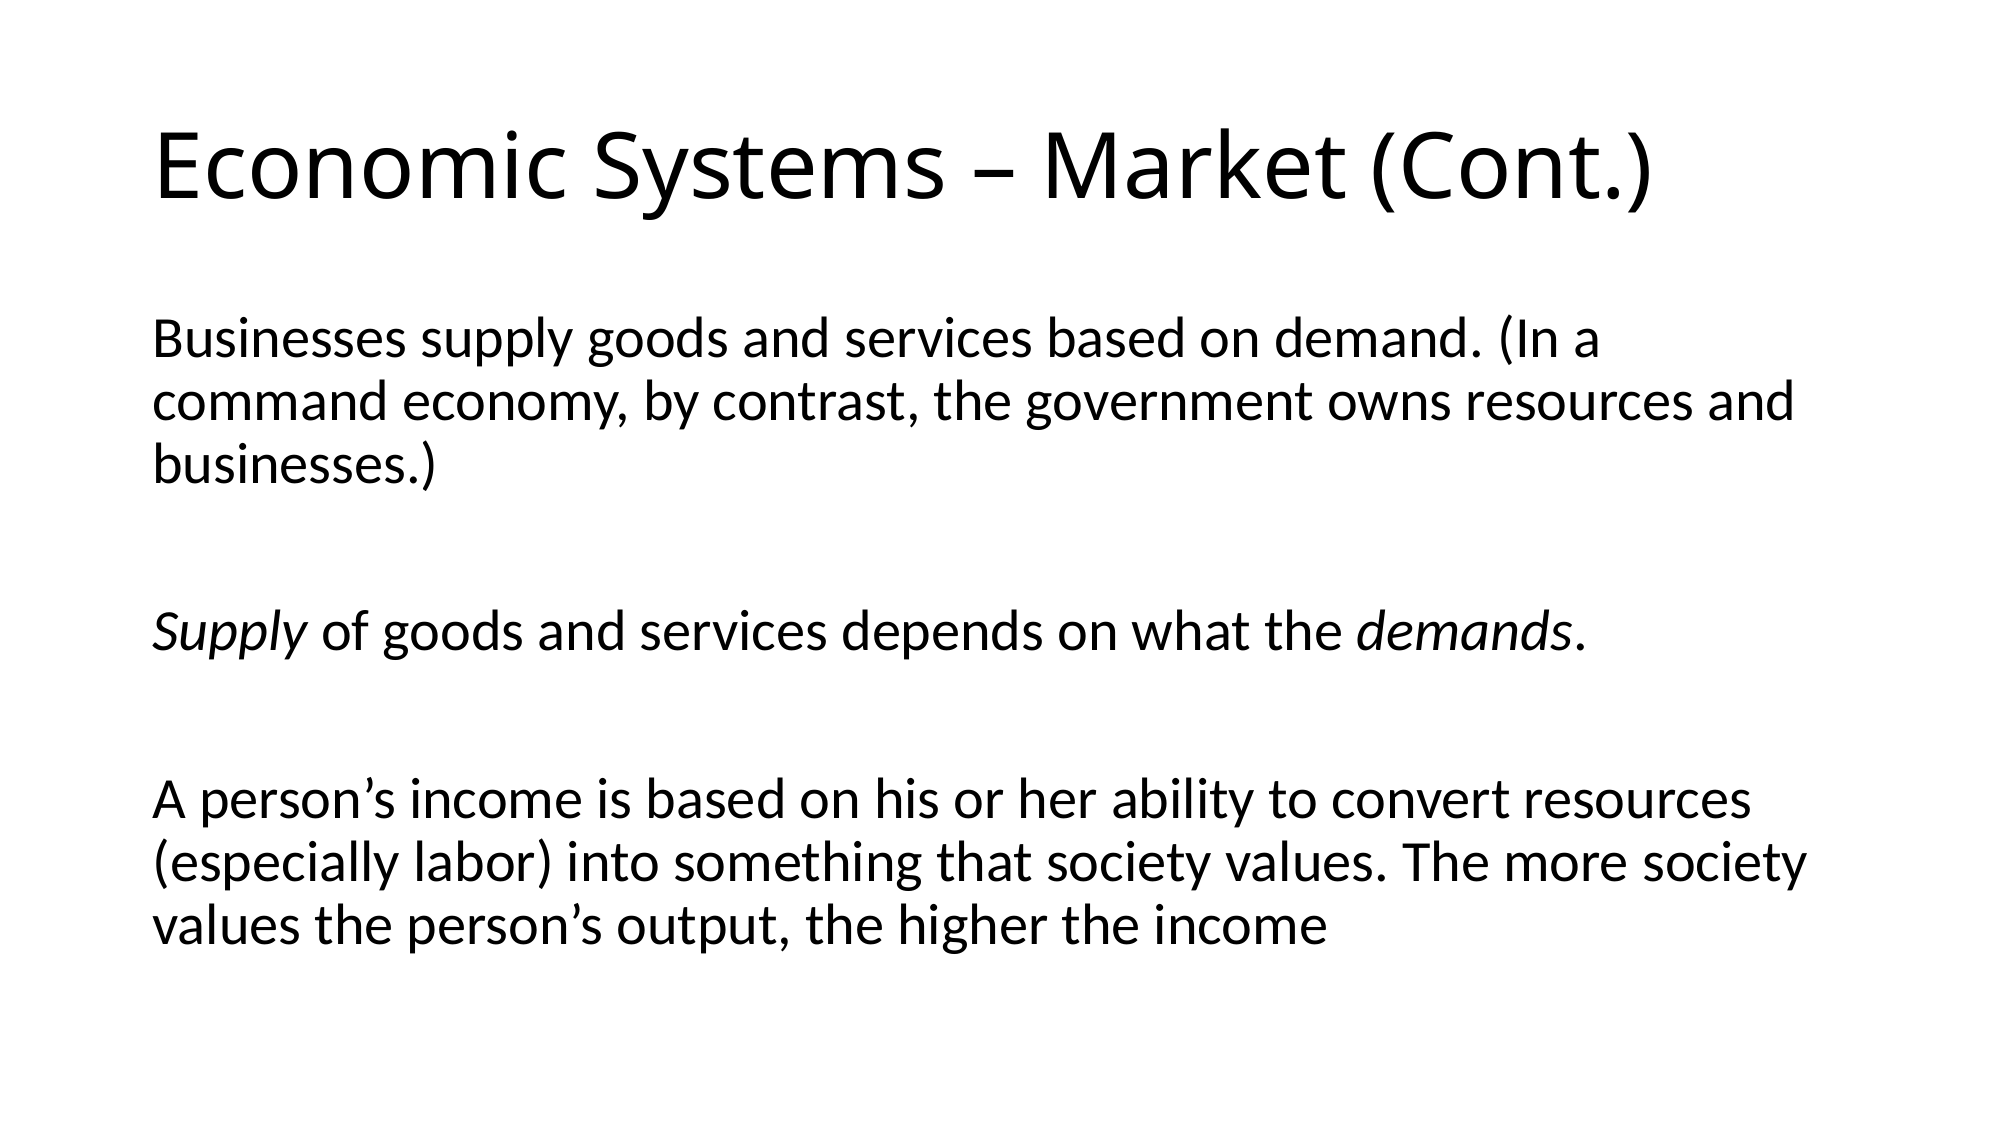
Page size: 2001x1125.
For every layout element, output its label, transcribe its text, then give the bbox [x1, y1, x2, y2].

title Economic Systems – Market (Cont.) [137, 59, 1863, 278]
list Businesses supply goods and services based on demand. (In a command economy, by contrast, the government owns resources and businesses.) Supply of goods and services depends on what the demands. A person’s income is based on his or her ability to convert resources (especially labor) into something that society values. The more society values the person’s output, the higher the income [137, 299, 1863, 1014]
